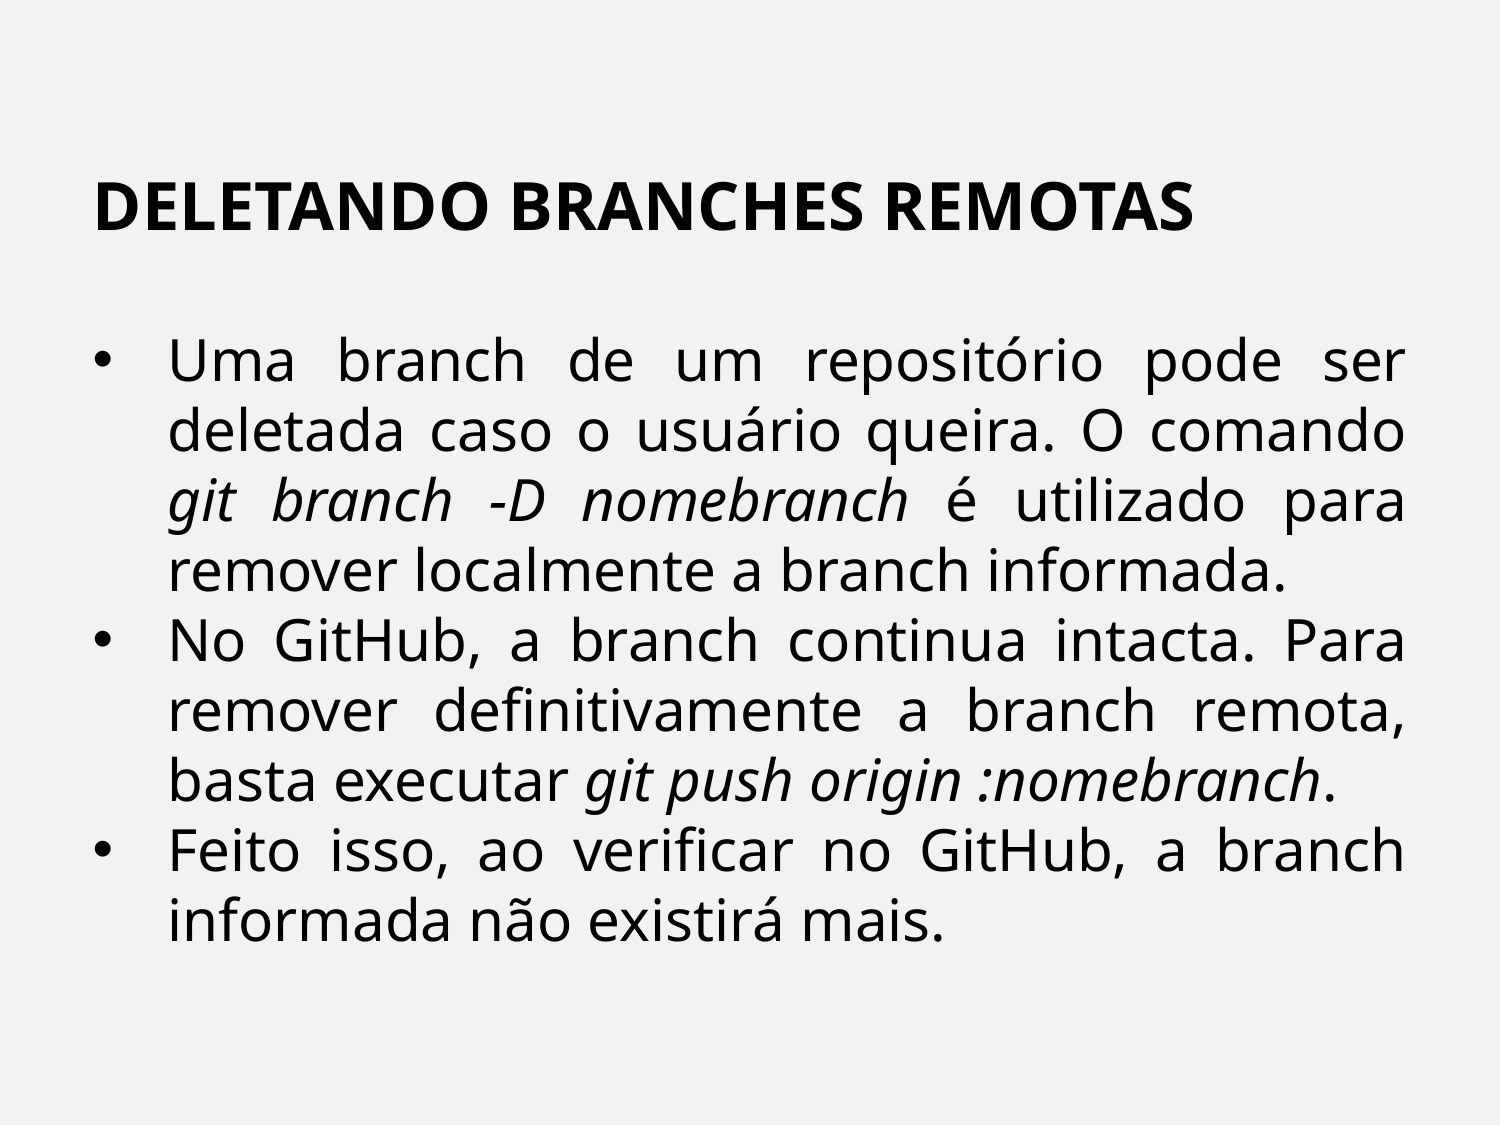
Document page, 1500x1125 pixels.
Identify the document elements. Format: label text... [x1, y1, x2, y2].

text_box DELETANDO BRANCHES REMOTAS Uma branch de um repositório pode ser deletada caso o usuário queira. O comando git branch -D nomebranch é utilizado para remover localmente a branch informada. No GitHub, a branch continua intacta. Para remover definitivamente a branch remota, basta executar git push origin :nomebranch. Feito isso, ao verificar no GitHub, a branch informada não existirá mais. [78, 156, 1422, 961]
